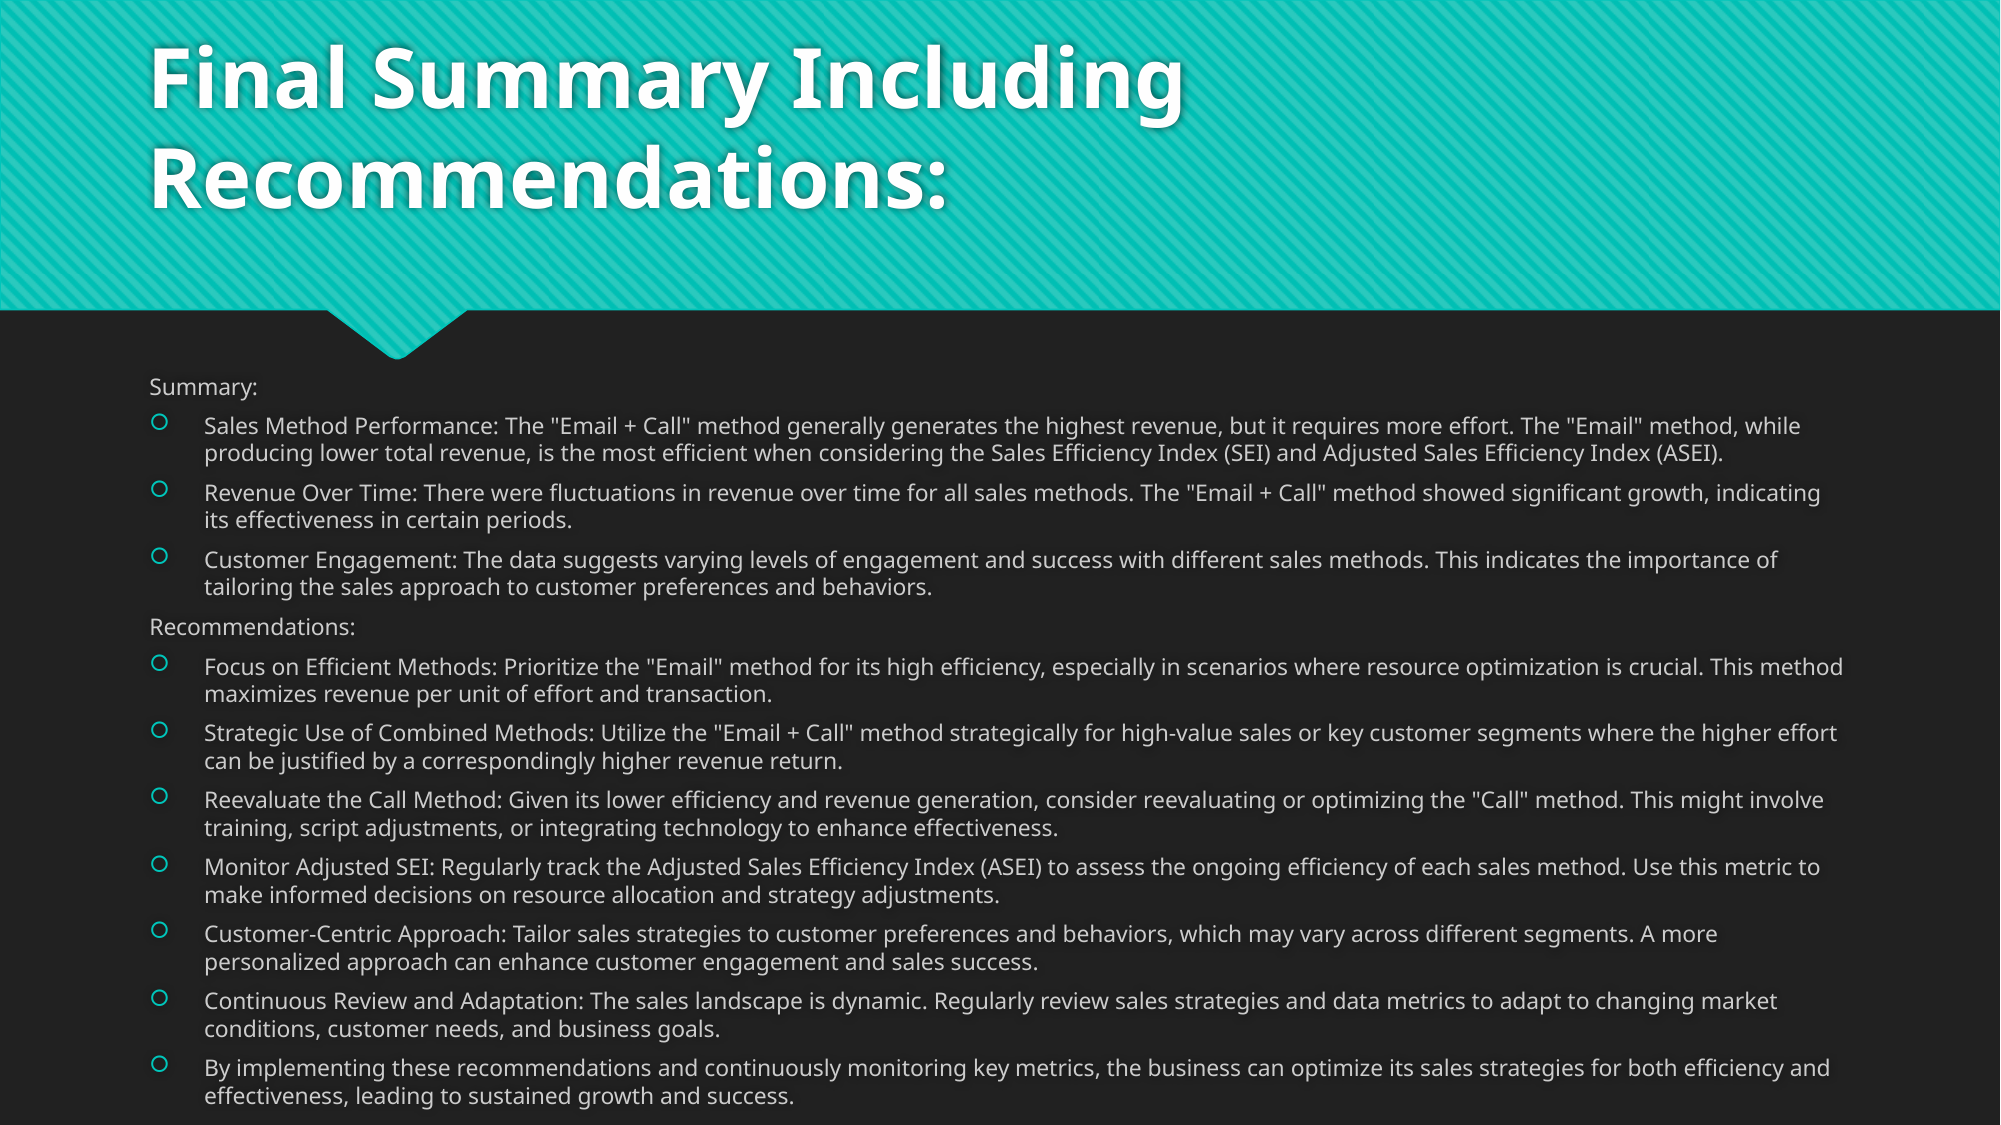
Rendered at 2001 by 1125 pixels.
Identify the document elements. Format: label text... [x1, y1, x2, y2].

title Final Summary Including Recommendations: [132, 73, 1868, 233]
list Summary: Sales Method Performance: The "Email + Call" method generally generates the highest revenue, but it requires more effort. The "Email" method, while producing lower total revenue, is the most efficient when considering the Sales Efficiency Index (SEI) and Adjusted Sales Efficiency Index (ASEI). Revenue Over Time: There were fluctuations in revenue over time for all sales methods. The "Email + Call" method showed significant growth, indicating its effectiveness in certain periods. Customer Engagement: The data suggests varying levels of engagement and success with different sales methods. This indicates the importance of tailoring the sales approach to customer preferences and behaviors. Recommendations: Focus on Efficient Methods: Prioritize the "Email" method for its high efficiency, especially in scenarios where resource optimization is crucial. This method maximizes revenue per unit of effort and transaction. Strategic Use of Combined Methods: Utilize the "Email + Call" method strategically for high-value sales or key customer segments where the higher effort can be justified by a correspondingly higher revenue return. Reevaluate the Call Method: Given its lower efficiency and revenue generation, consider reevaluating or optimizing the "Call" method. This might involve training, script adjustments, or integrating technology to enhance effectiveness. Monitor Adjusted SEI: Regularly track the Adjusted Sales Efficiency Index (ASEI) to assess the ongoing efficiency of each sales method. Use this metric to make informed decisions on resource allocation and strategy adjustments. Customer-Centric Approach: Tailor sales strategies to customer preferences and behaviors, which may vary across different segments. A more personalized approach can enhance customer engagement and sales success. Continuous Review and Adaptation: The sales landscape is dynamic. Regularly review sales strategies and data metrics to adapt to changing market conditions, customer needs, and business goals. By implementing these recommendations and continuously monitoring key metrics, the business can optimize its sales strategies for both efficiency and effectiveness, leading to sustained growth and success. [134, 364, 1866, 1125]
